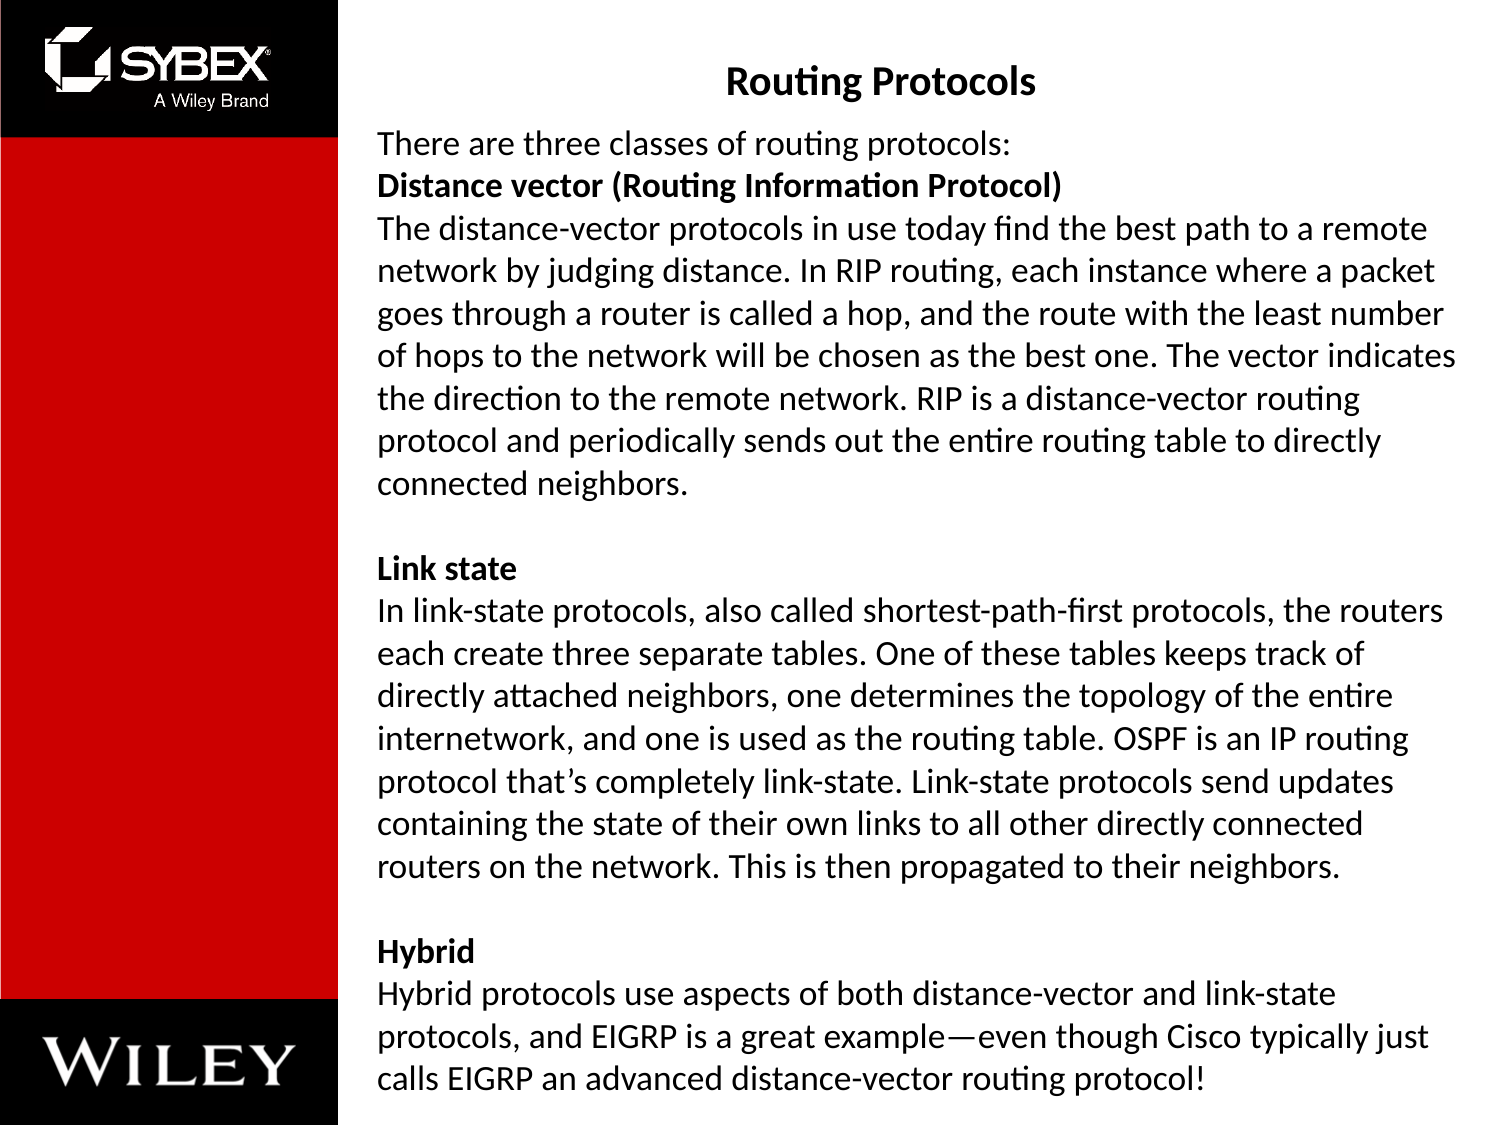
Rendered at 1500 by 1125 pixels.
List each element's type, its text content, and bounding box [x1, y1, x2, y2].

text_box There are three classes of routing protocols: Distance vector (Routing Information Protocol) The distance-vector protocols in use today find the best path to a remote network by judging distance. In RIP routing, each instance where a packet goes through a router is called a hop, and the route with the least number of hops to the network will be chosen as the best one. The vector indicates the direction to the remote network. RIP is a distance-vector routing protocol and periodically sends out the entire routing table to directly connected neighbors. Link state In link-state protocols, also called shortest-path-first protocols, the routers each create three separate tables. One of these tables keeps track of directly attached neighbors, one determines the topology of the entire internetwork, and one is used as the routing table. OSPF is an IP routing protocol that’s completely link-state. Link-state protocols send updates containing the state of their own links to all other directly connected routers on the network. This is then propagated to their neighbors. Hybrid Hybrid protocols use aspects of both distance-vector and link-state protocols, and EIGRP is a great example—even though Cisco typically just calls EIGRP an advanced distance-vector routing protocol! [362, 112, 1475, 1106]
title Routing Protocols [337, 45, 1425, 163]
picture [0, 999, 338, 1125]
picture [45, 27, 271, 111]
